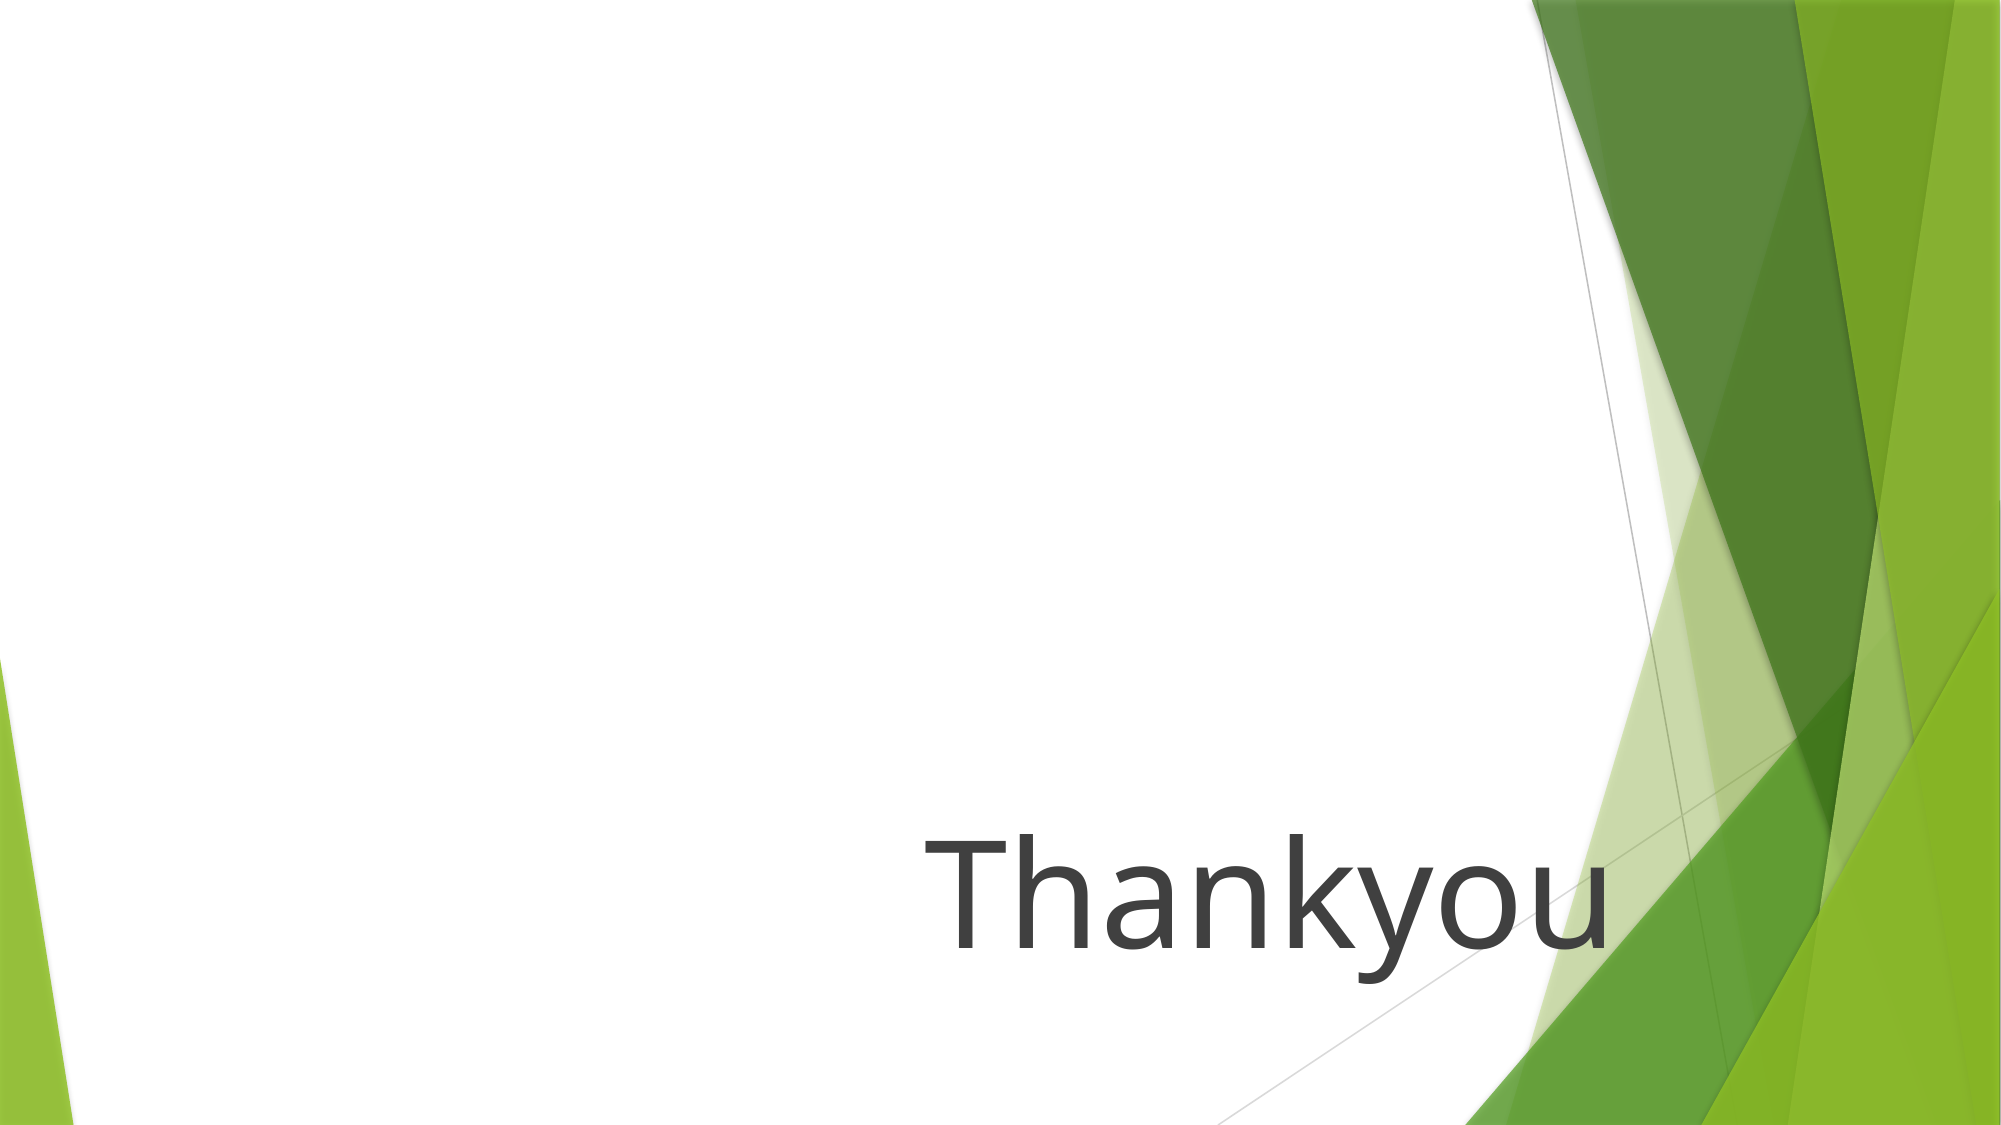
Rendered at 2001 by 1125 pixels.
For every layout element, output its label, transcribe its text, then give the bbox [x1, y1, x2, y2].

list Thankyou [909, 791, 1641, 990]
